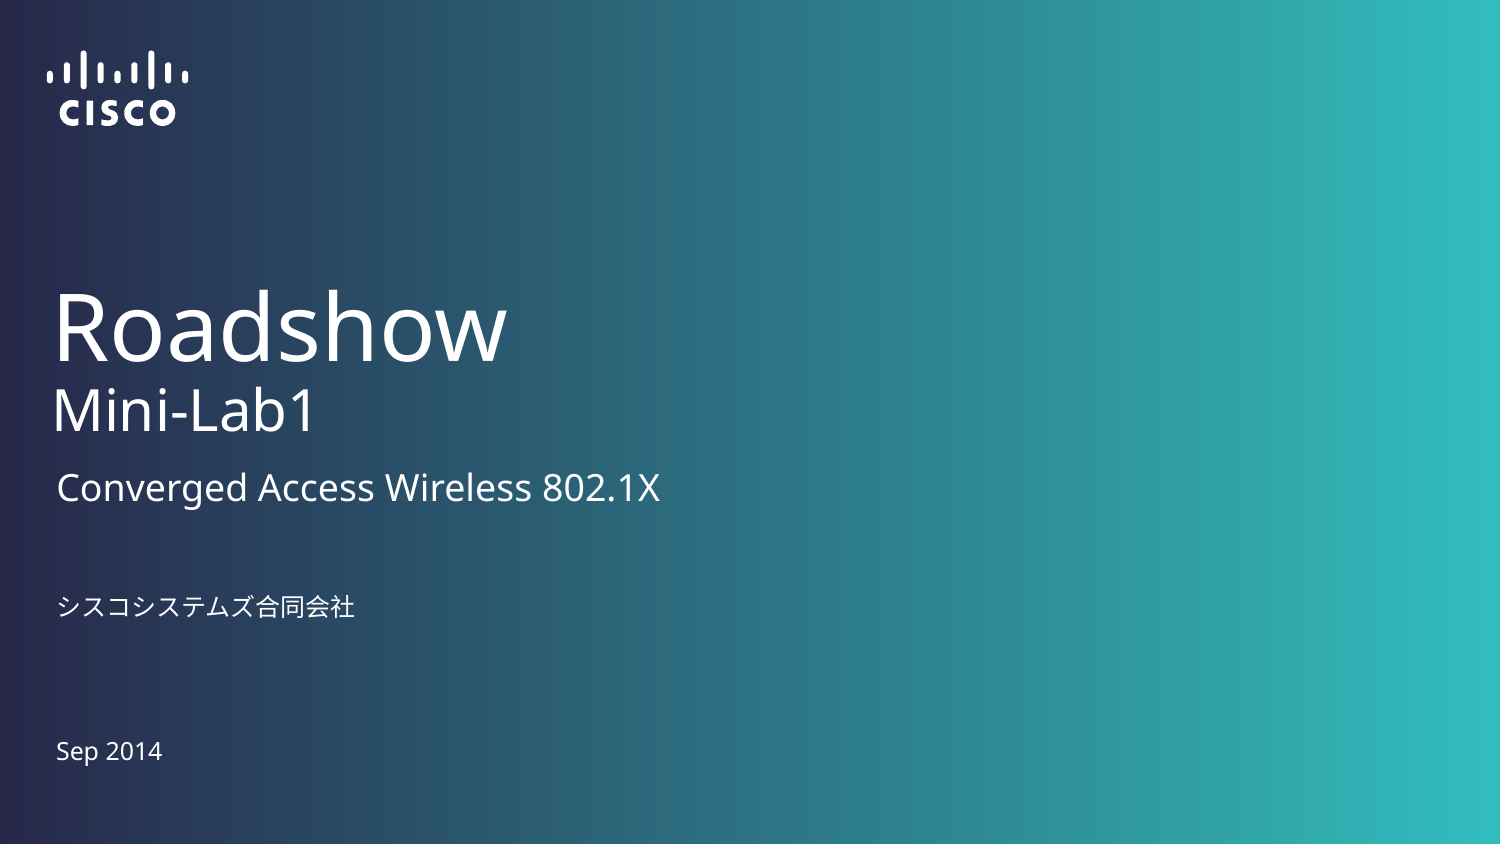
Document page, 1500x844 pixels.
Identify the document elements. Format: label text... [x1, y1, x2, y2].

title Roadshow Mini-Lab1 [36, 248, 1399, 452]
list Converged Access Wireless 802.1X [41, 460, 1404, 510]
list Sep 2014 [41, 730, 1373, 778]
subtitle シスコシステムズ合同会社 [41, 581, 1373, 629]
